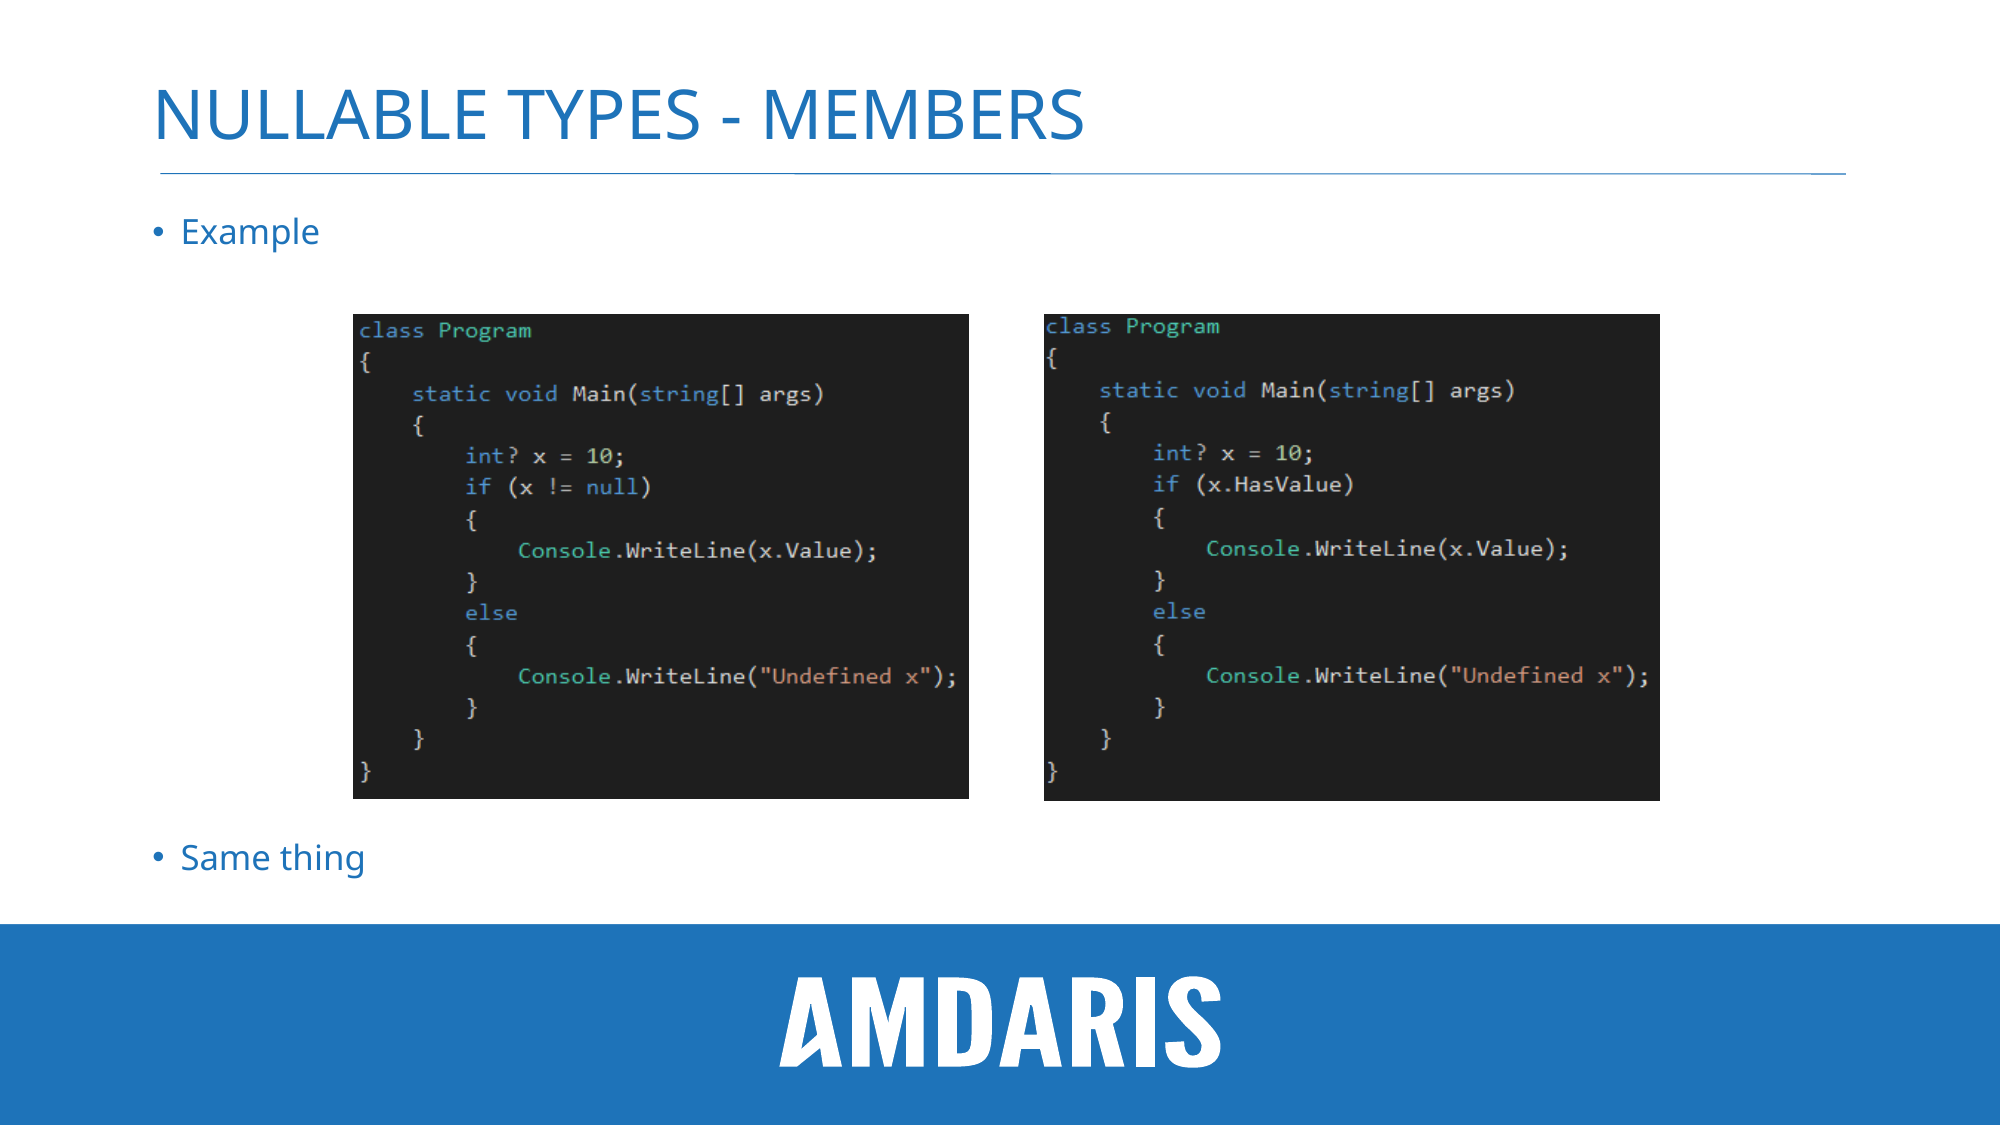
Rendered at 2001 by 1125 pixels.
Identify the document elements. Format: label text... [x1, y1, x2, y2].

picture [353, 314, 969, 799]
title Nullable types - members [137, 59, 1863, 175]
picture [1044, 314, 1660, 801]
list Example Same thing [137, 206, 1863, 887]
